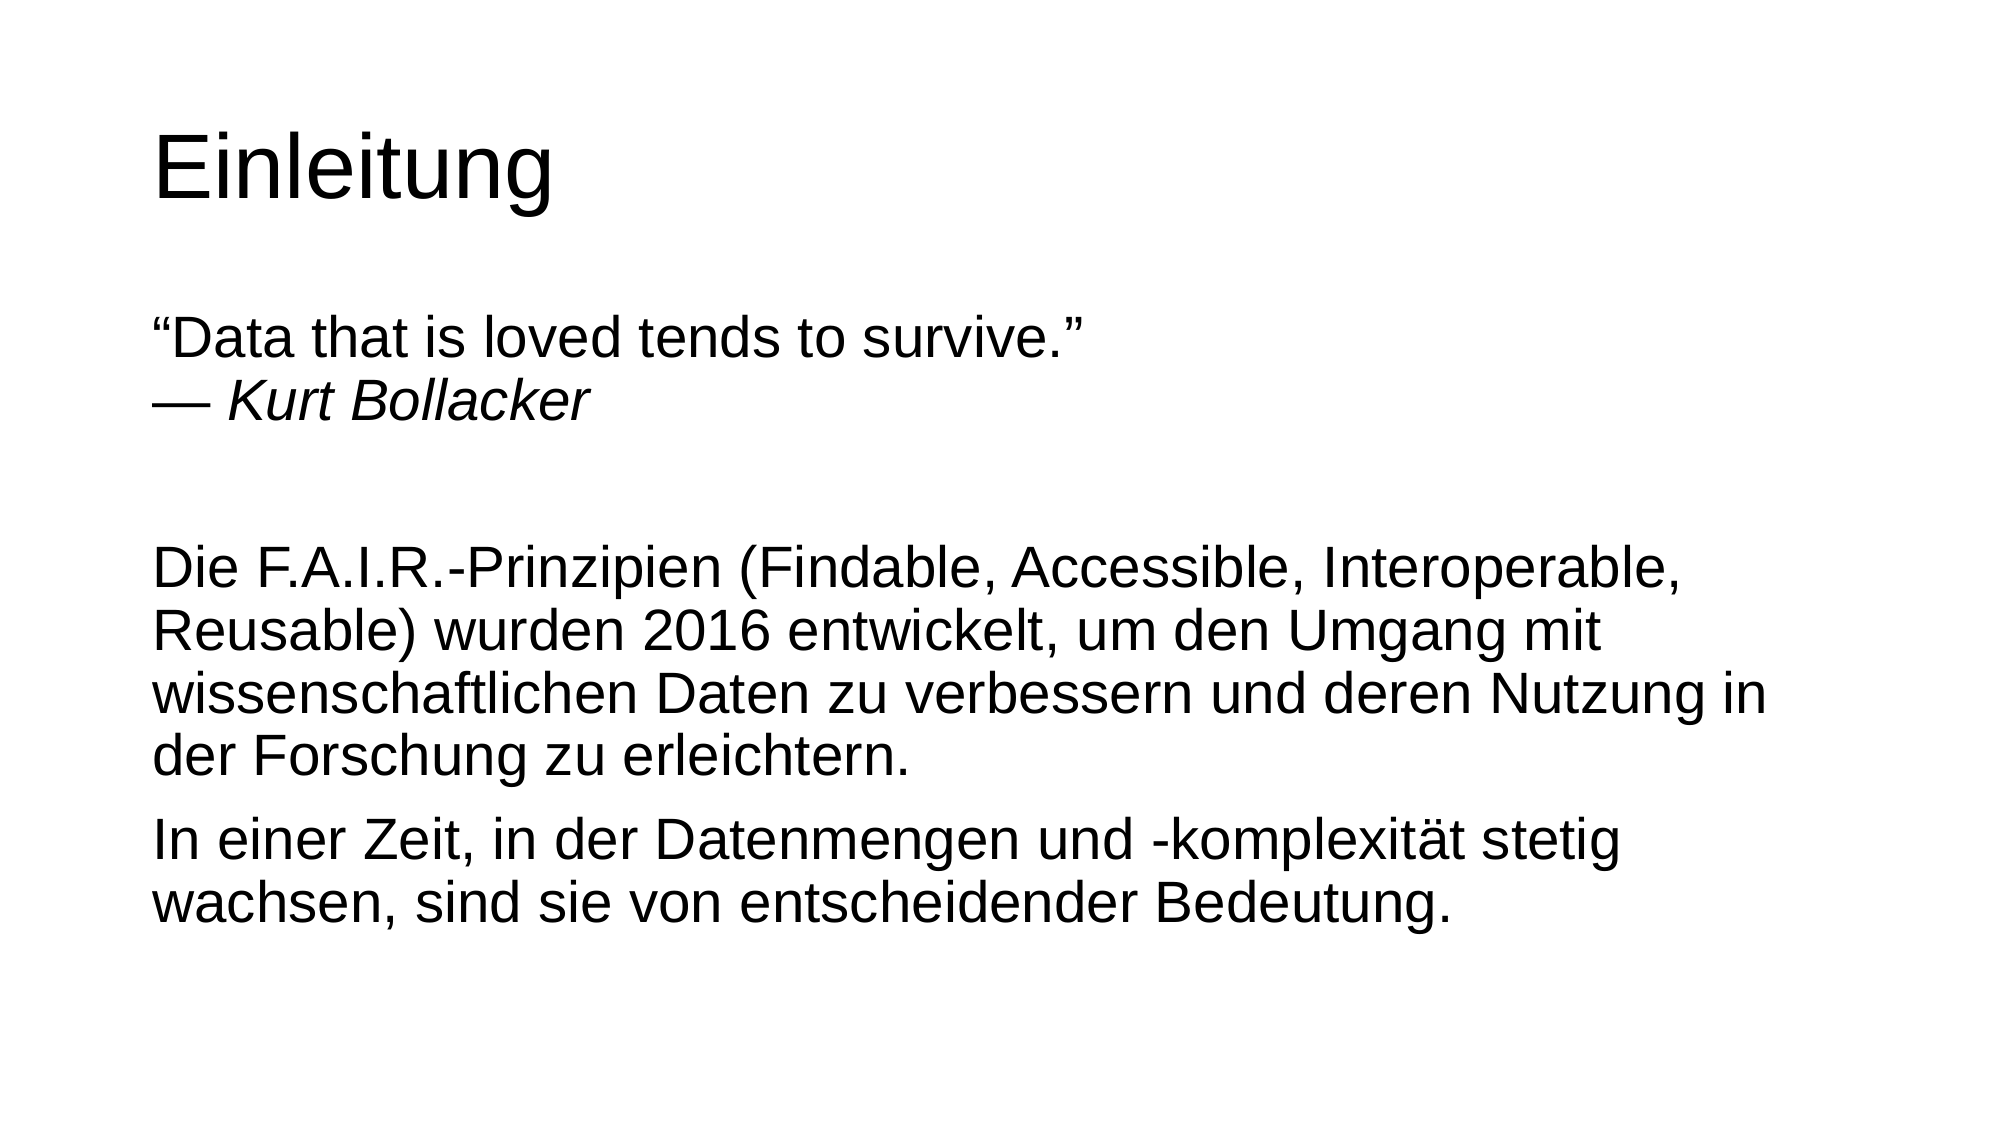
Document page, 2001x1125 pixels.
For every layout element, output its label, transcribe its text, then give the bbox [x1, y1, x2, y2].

title Einleitung [137, 59, 1863, 278]
list “Data that is loved tends to survive.” — Kurt Bollacker Die F.A.I.R.-Prinzipien (Findable, Accessible, Interoperable, Reusable) wurden 2016 entwickelt, um den Umgang mit wissenschaftlichen Daten zu verbessern und deren Nutzung in der Forschung zu erleichtern. In einer Zeit, in der Datenmengen und -komplexität stetig wachsen, sind sie von entscheidender Bedeutung. [137, 299, 1863, 1014]
